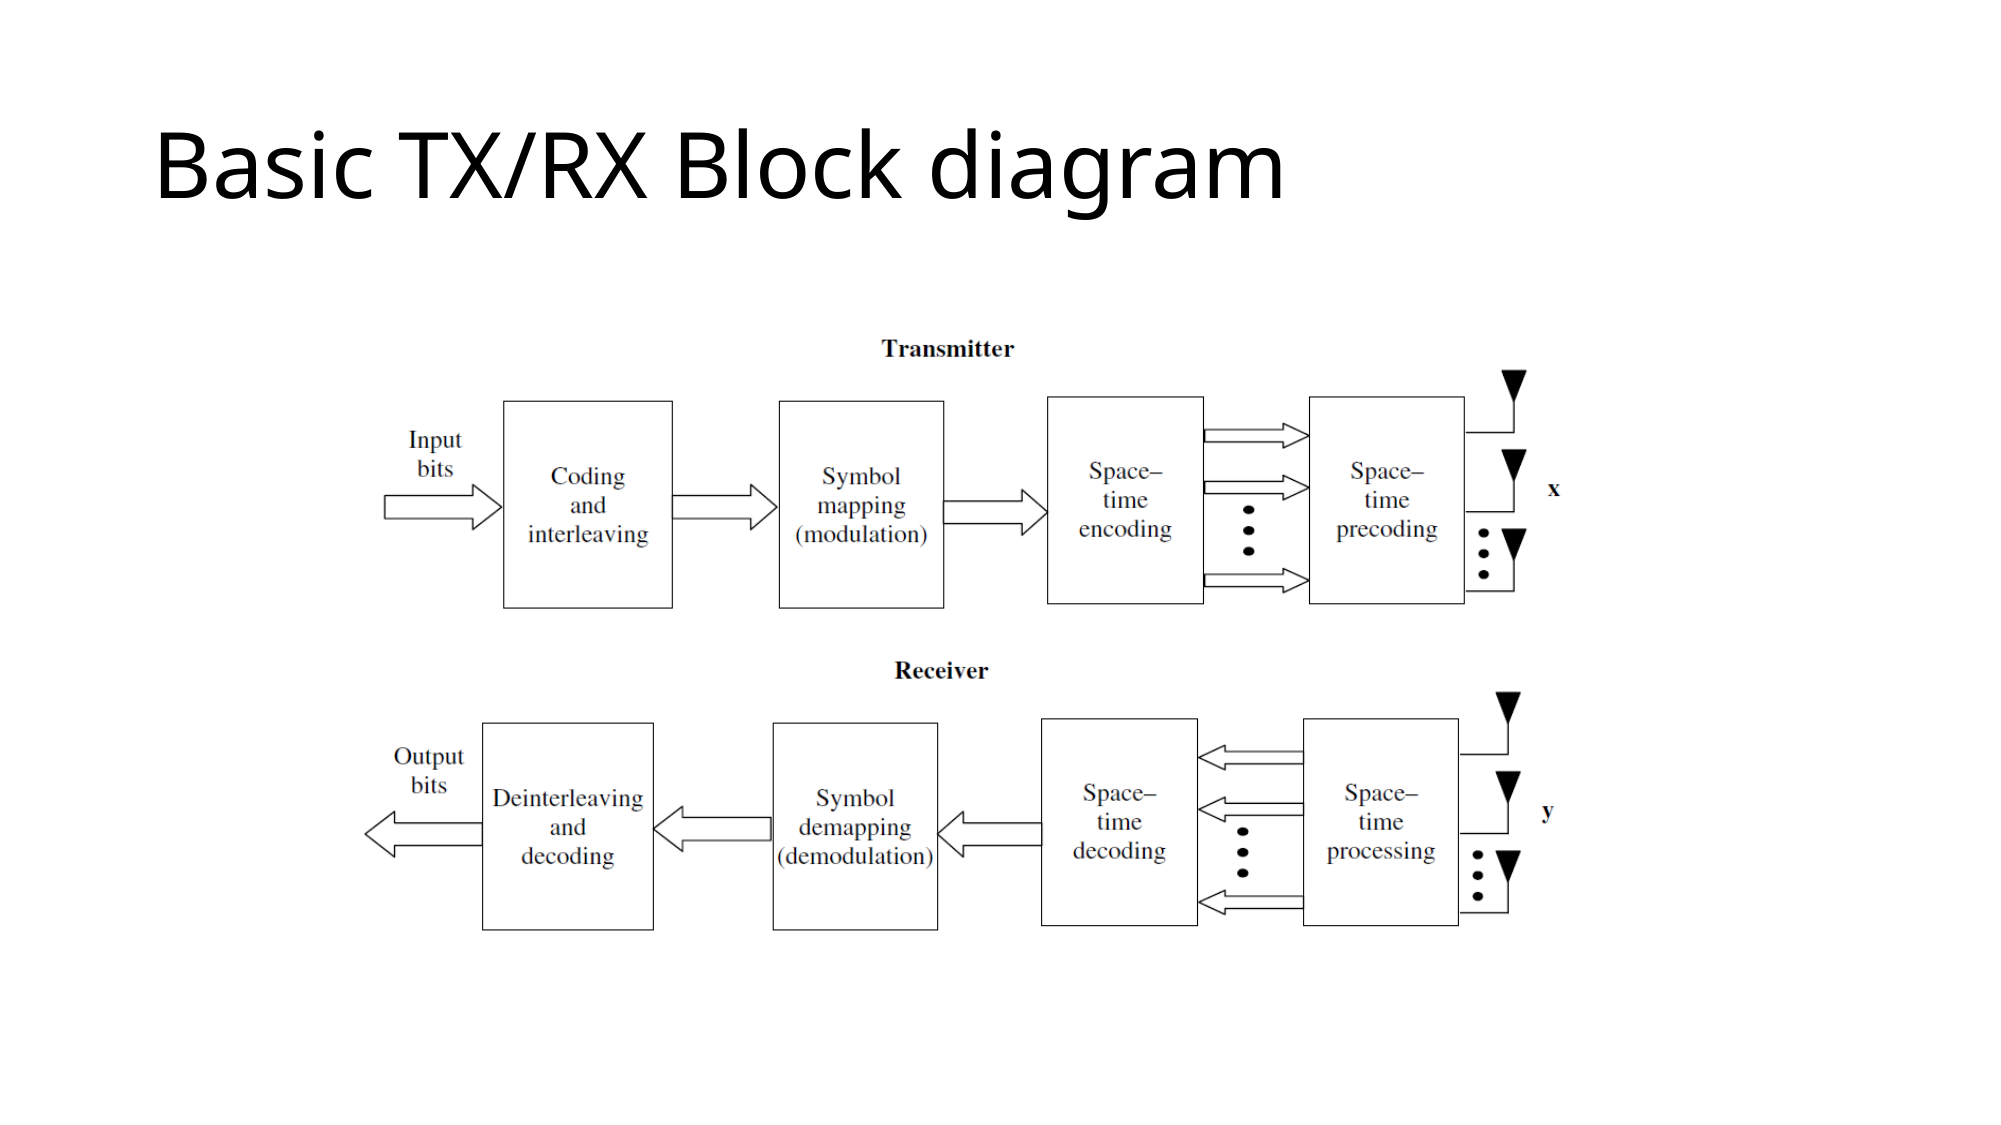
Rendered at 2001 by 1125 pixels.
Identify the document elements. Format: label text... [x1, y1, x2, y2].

picture [358, 653, 1563, 937]
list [358, 330, 1572, 613]
title Basic TX/RX Block diagram [137, 59, 1863, 278]
